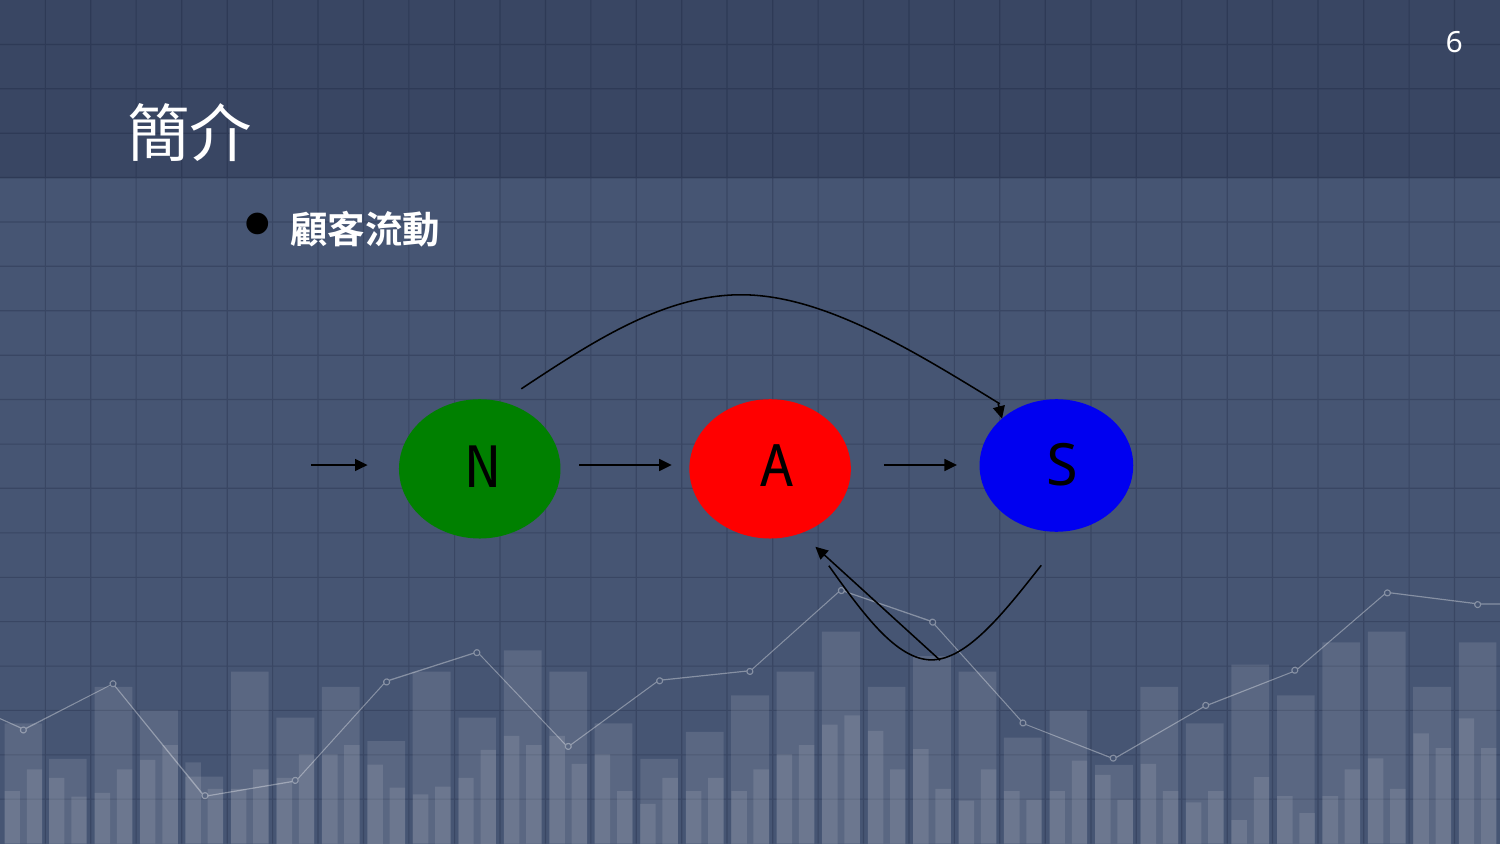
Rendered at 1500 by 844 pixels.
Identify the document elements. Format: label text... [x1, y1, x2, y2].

list 顧客流動 [228, 191, 1329, 660]
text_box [311, 295, 1134, 660]
title 簡介 [112, 42, 1374, 184]
slide_number 6 [1408, 0, 1500, 88]
